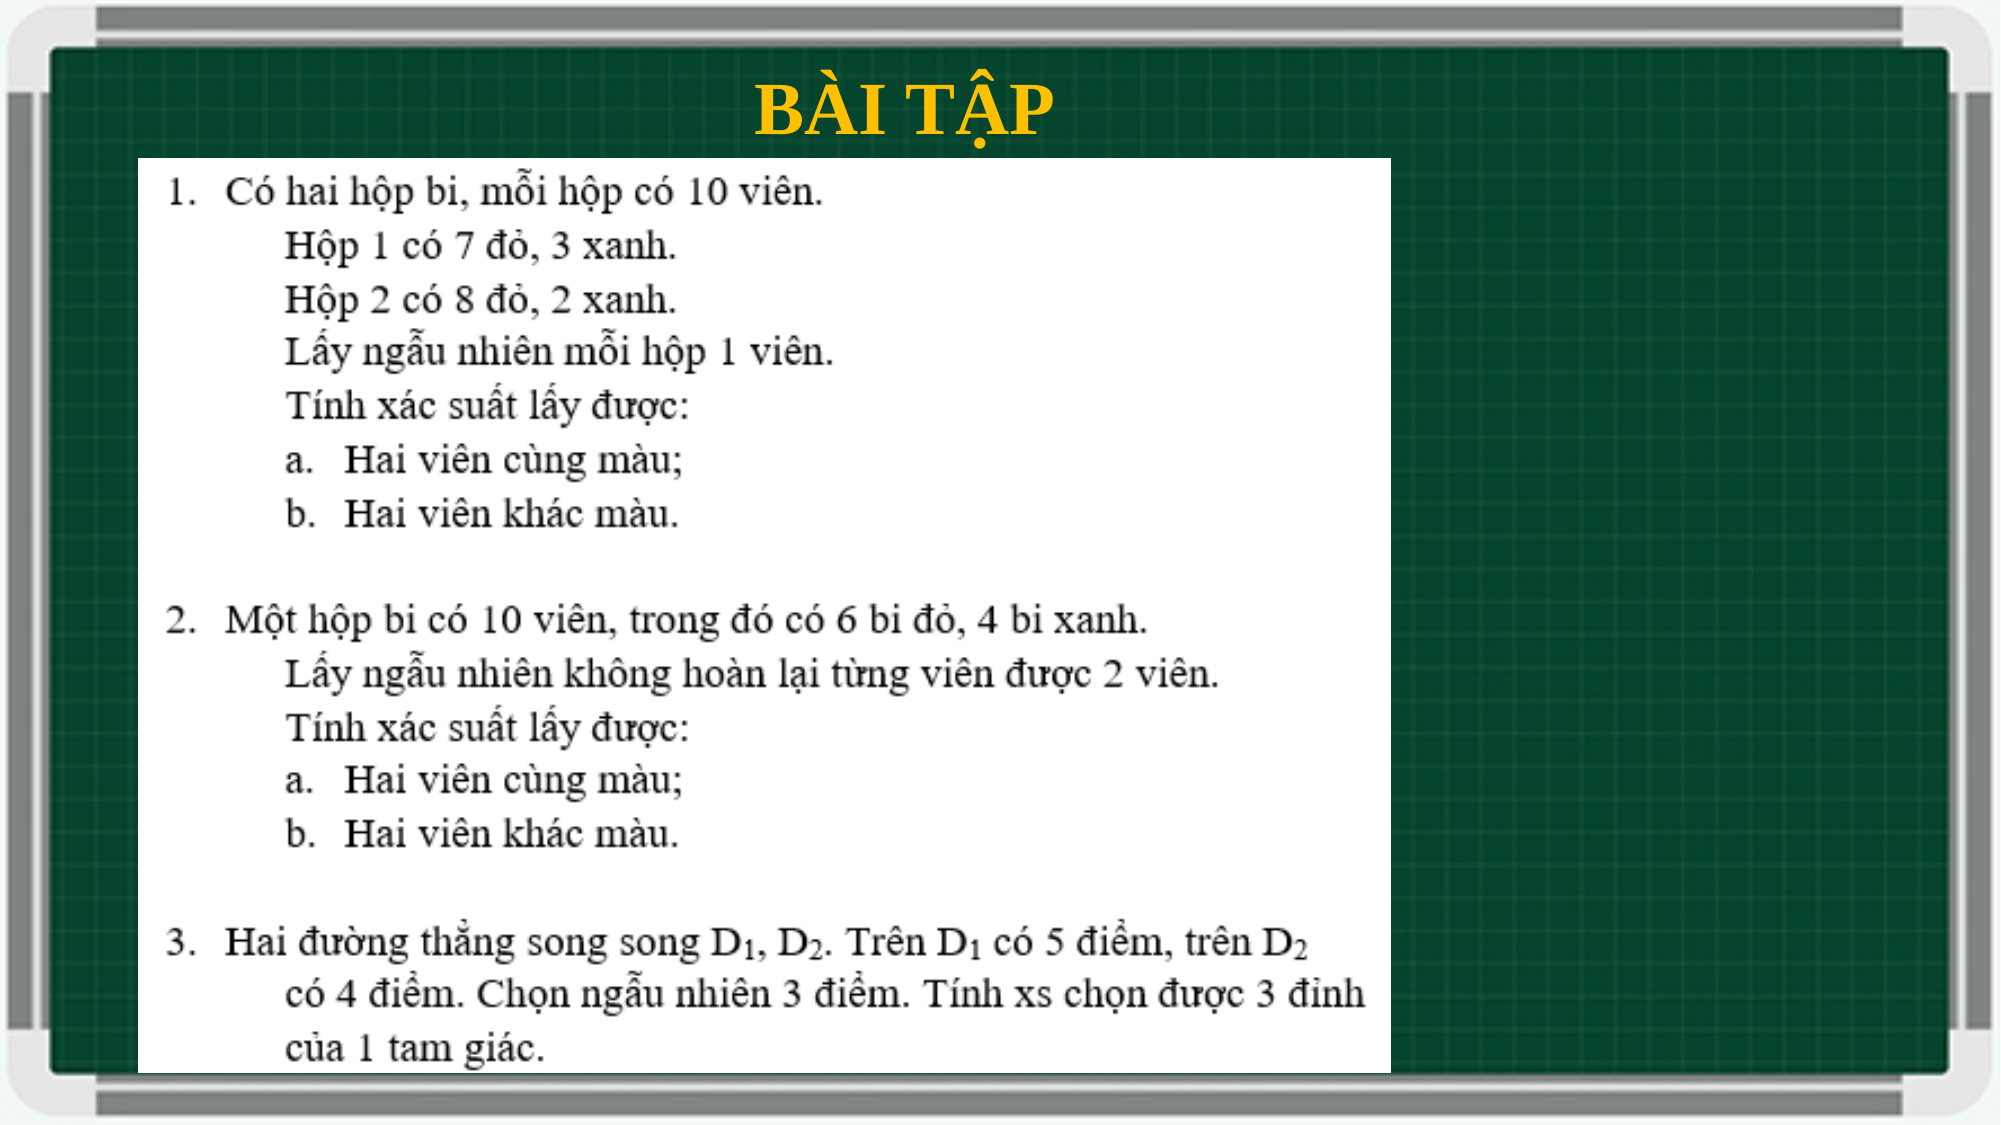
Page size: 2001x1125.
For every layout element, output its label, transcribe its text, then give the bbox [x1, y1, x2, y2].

text_box BÀI TẬP [739, 52, 1071, 158]
picture [0, 0, 2001, 1125]
